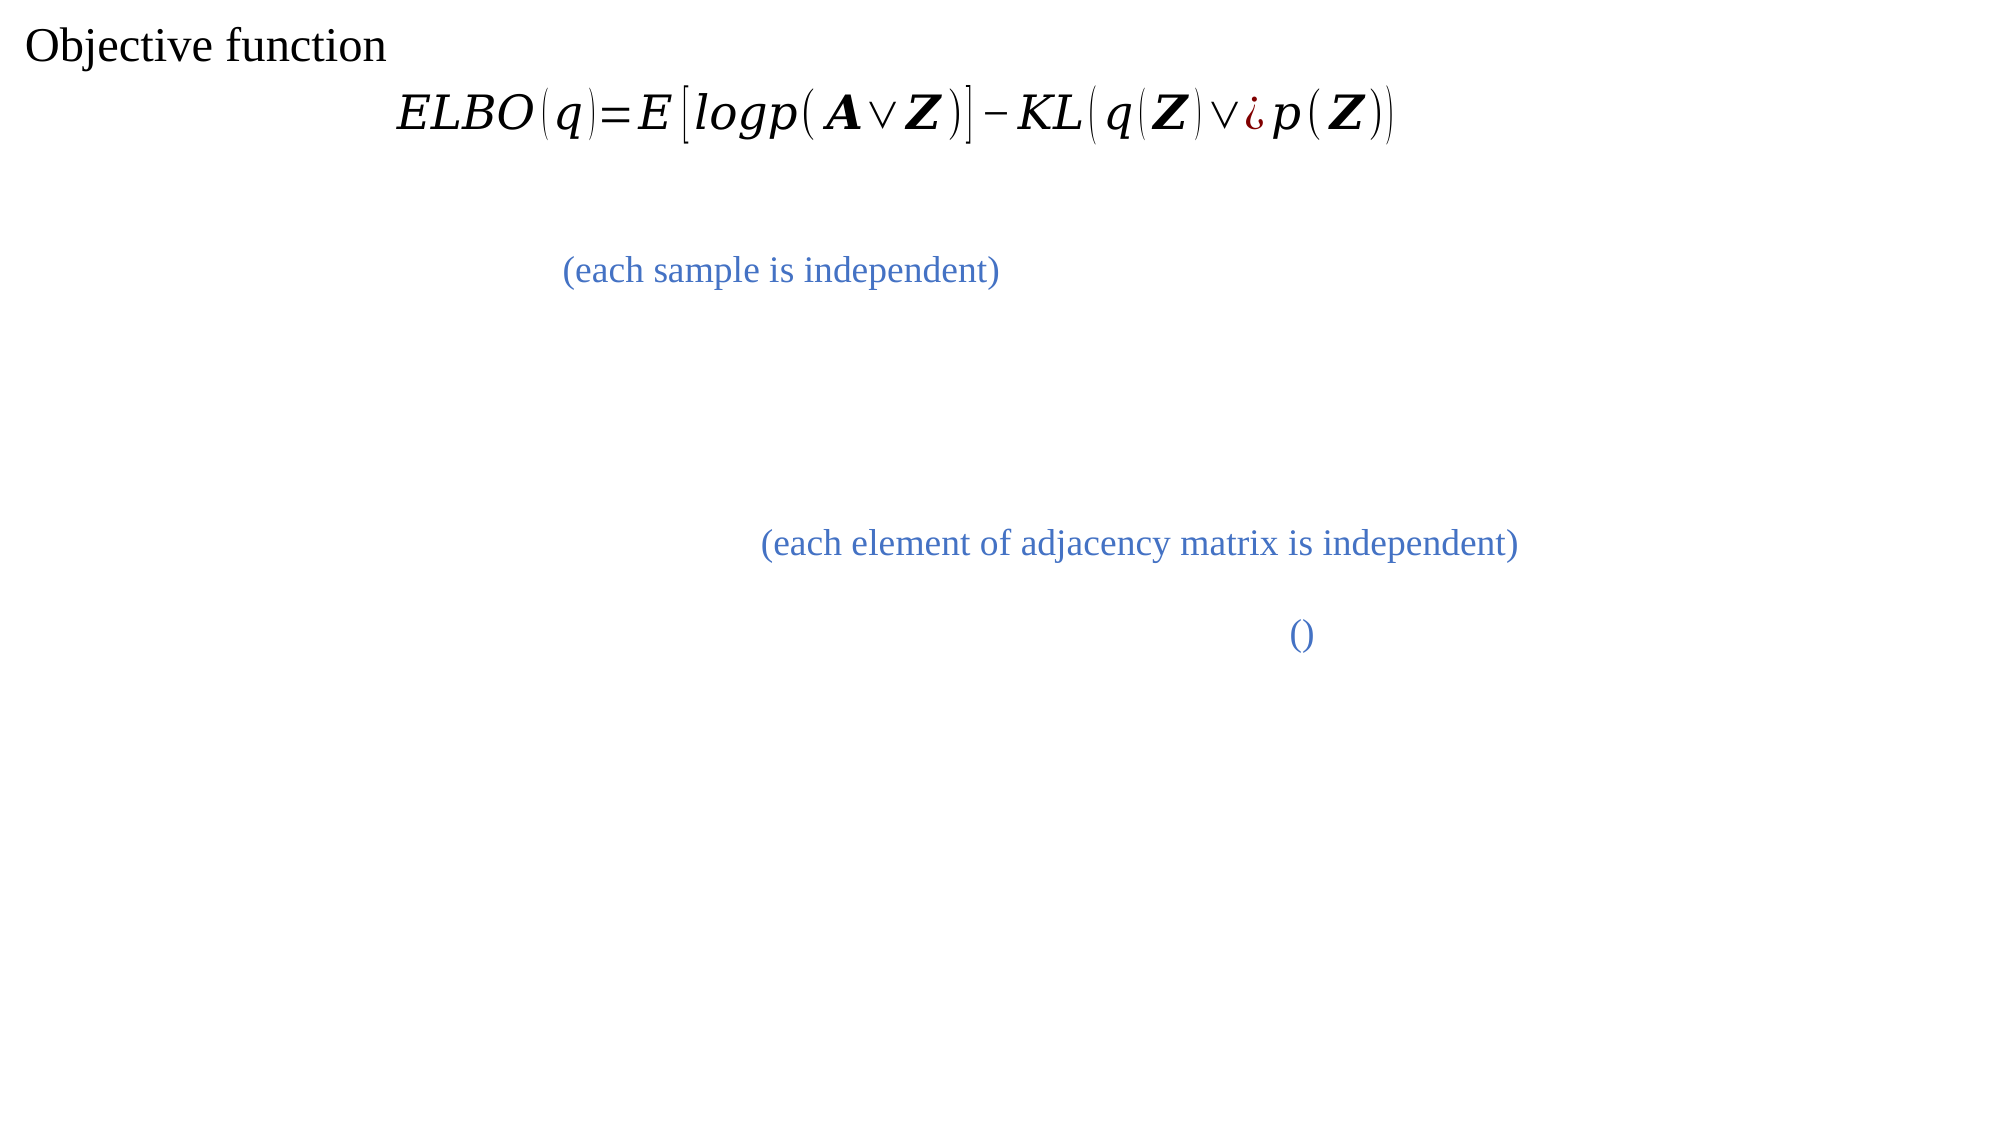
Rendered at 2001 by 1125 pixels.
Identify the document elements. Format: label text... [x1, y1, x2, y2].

text_box Objective function [10, 12, 409, 82]
text_box (each sample is independent) [547, 237, 1036, 298]
text_box (each element of adjacency matrix is independent) [746, 510, 1631, 570]
